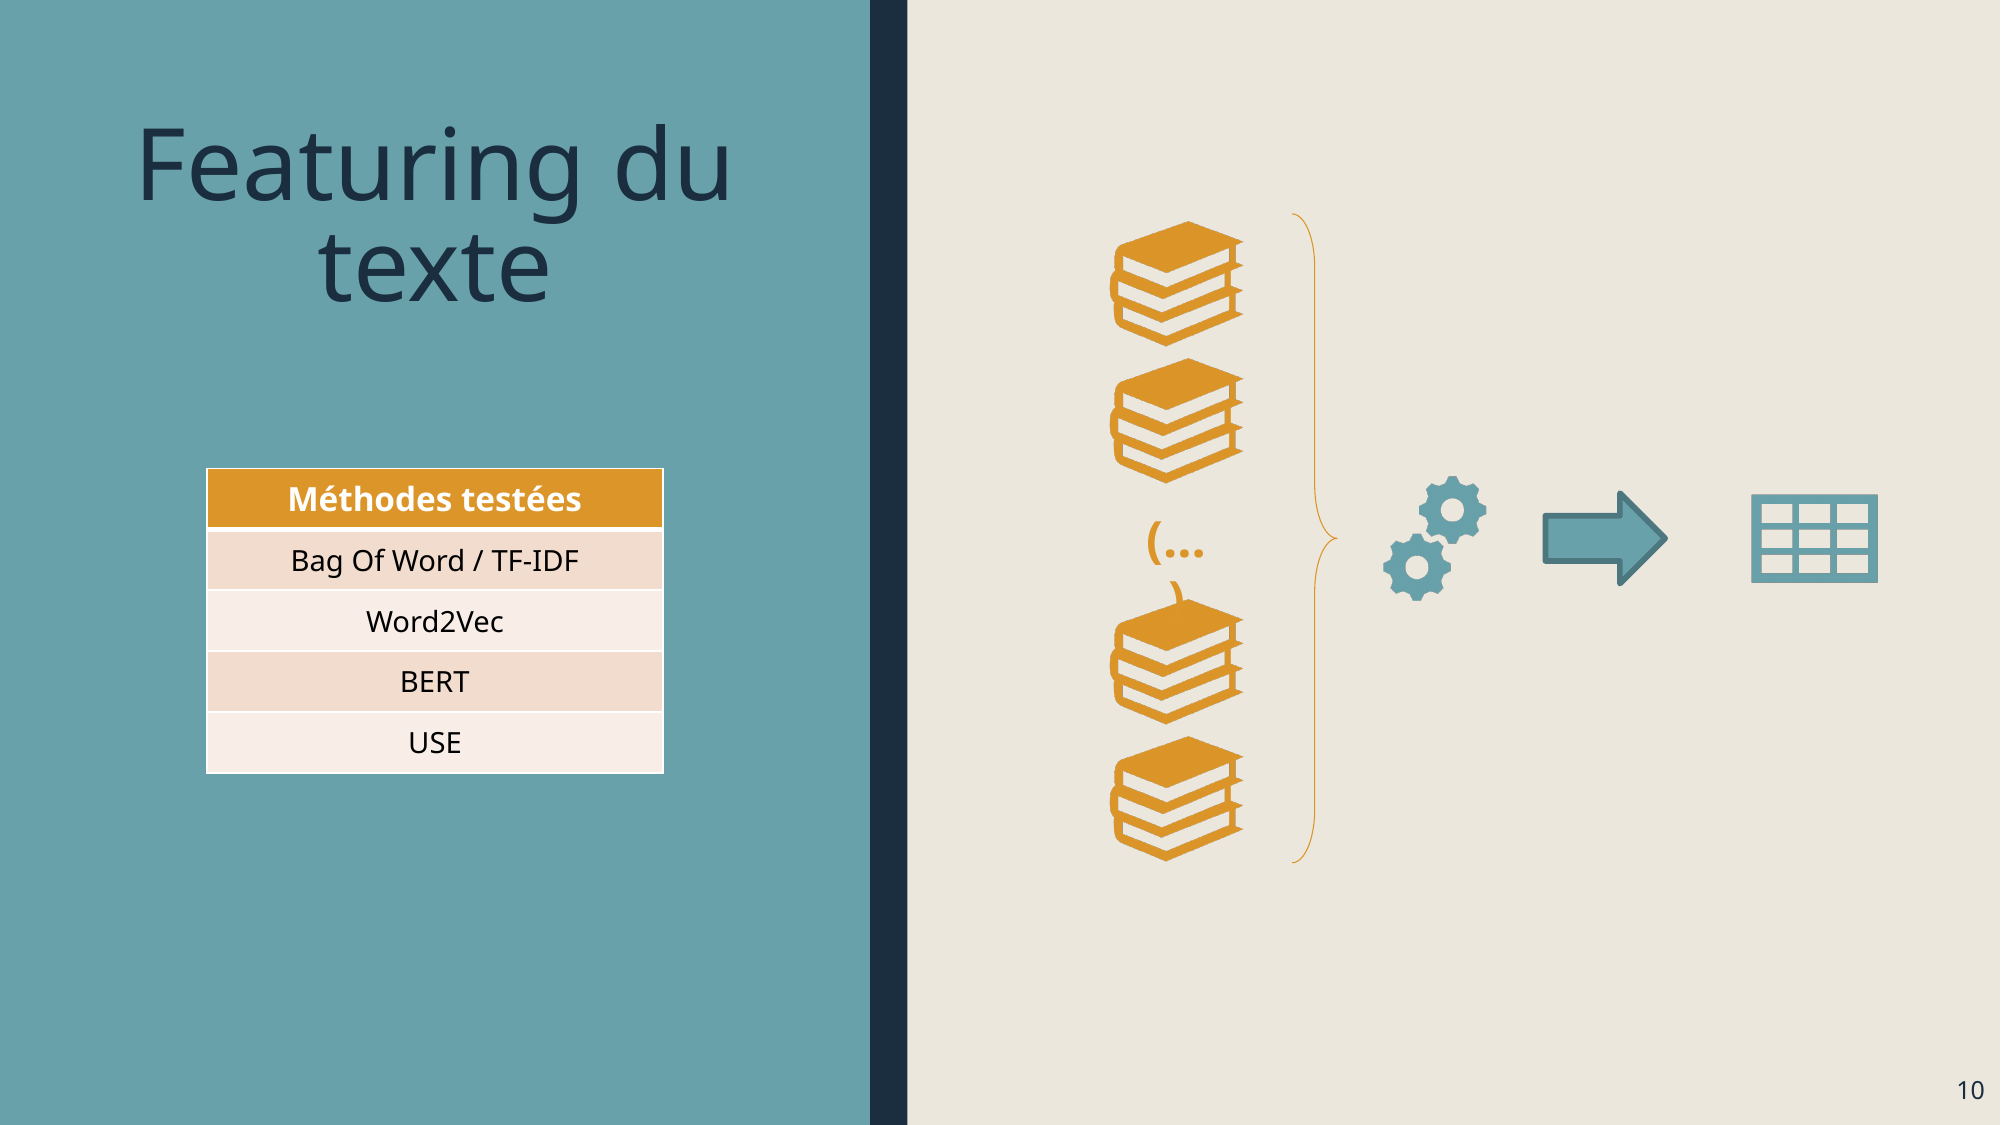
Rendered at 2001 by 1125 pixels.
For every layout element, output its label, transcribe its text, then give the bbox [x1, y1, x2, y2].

picture [1101, 345, 1252, 496]
title Featuring du texte [118, 112, 752, 467]
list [1101, 208, 1252, 345]
picture [1739, 463, 1890, 614]
table_header Méthodes testées [208, 469, 662, 527]
table_cell Word2Vec [208, 591, 662, 650]
picture [1359, 463, 1510, 614]
text_box [1292, 213, 1338, 864]
table_cell Bag Of Word / TF-IDF [208, 532, 662, 589]
text_box (…) [1125, 500, 1229, 586]
picture [1101, 586, 1252, 874]
table_cell USE [208, 713, 662, 772]
slide_number 10 [1738, 1058, 2000, 1125]
text_box [1542, 490, 1668, 587]
table_cell BERT [208, 652, 662, 711]
